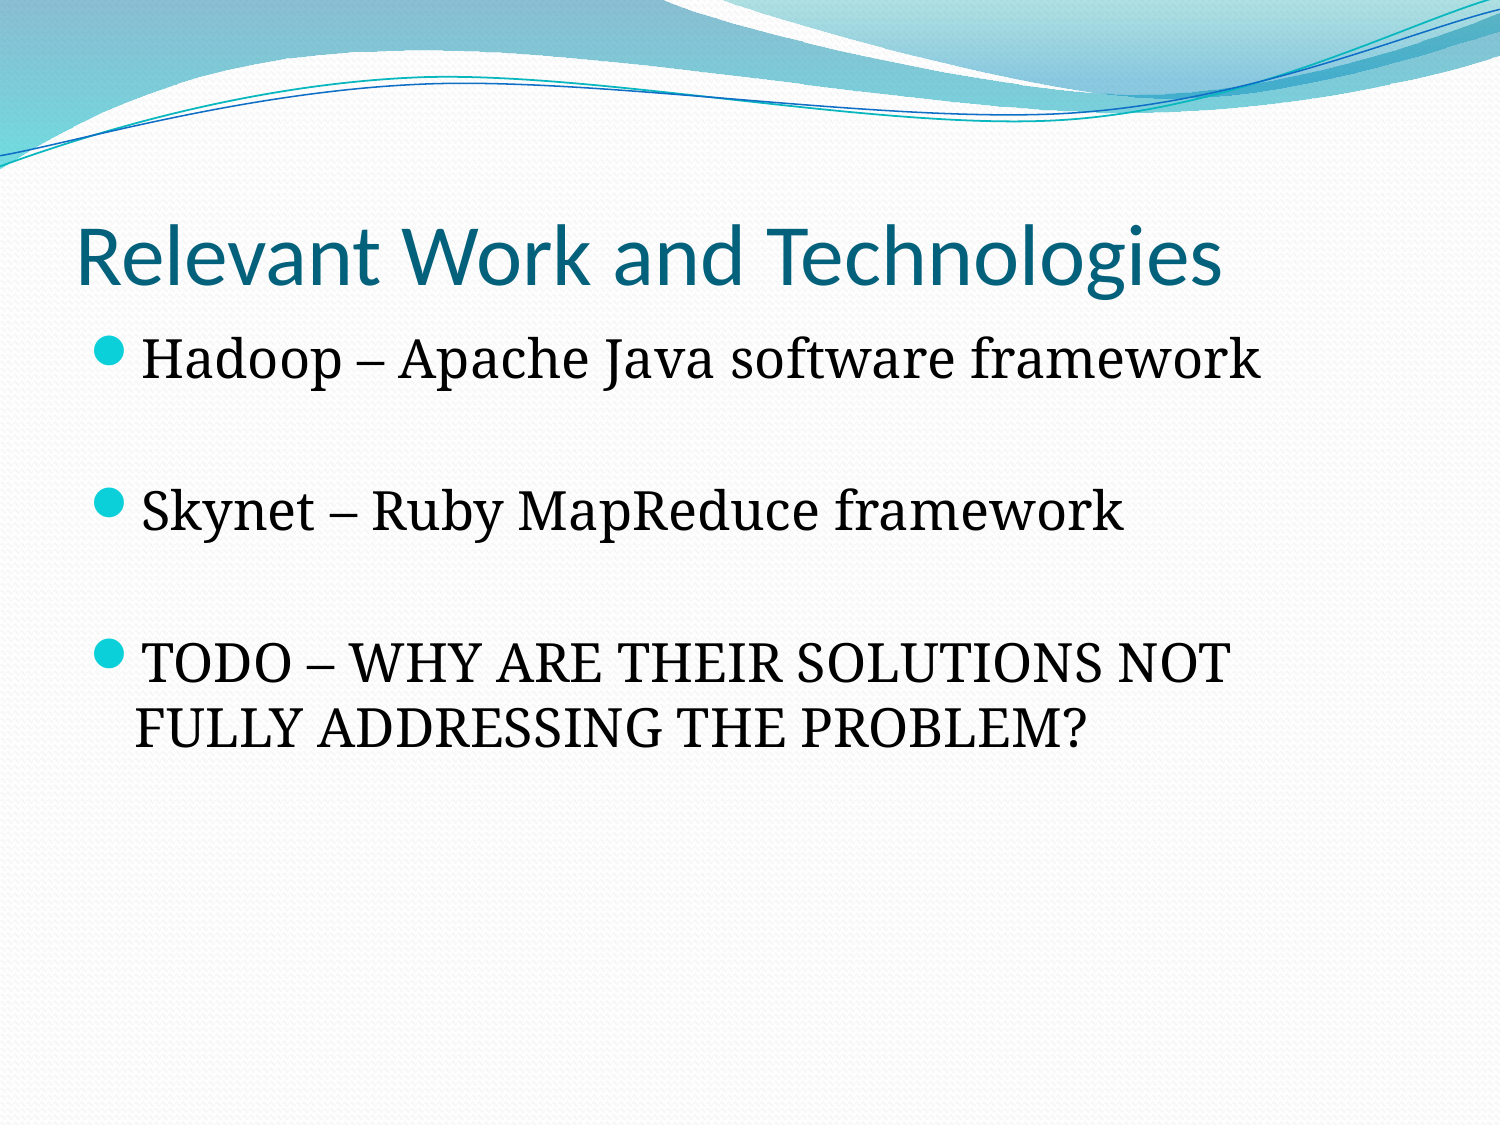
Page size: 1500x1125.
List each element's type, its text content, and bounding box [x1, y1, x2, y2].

list Hadoop – Apache Java software framework Skynet – Ruby MapReduce framework TODO – WHY ARE THEIR SOLUTIONS NOT FULLY ADDRESSING THE PROBLEM? [75, 317, 1425, 1038]
title Relevant Work and Technologies [75, 115, 1425, 303]
